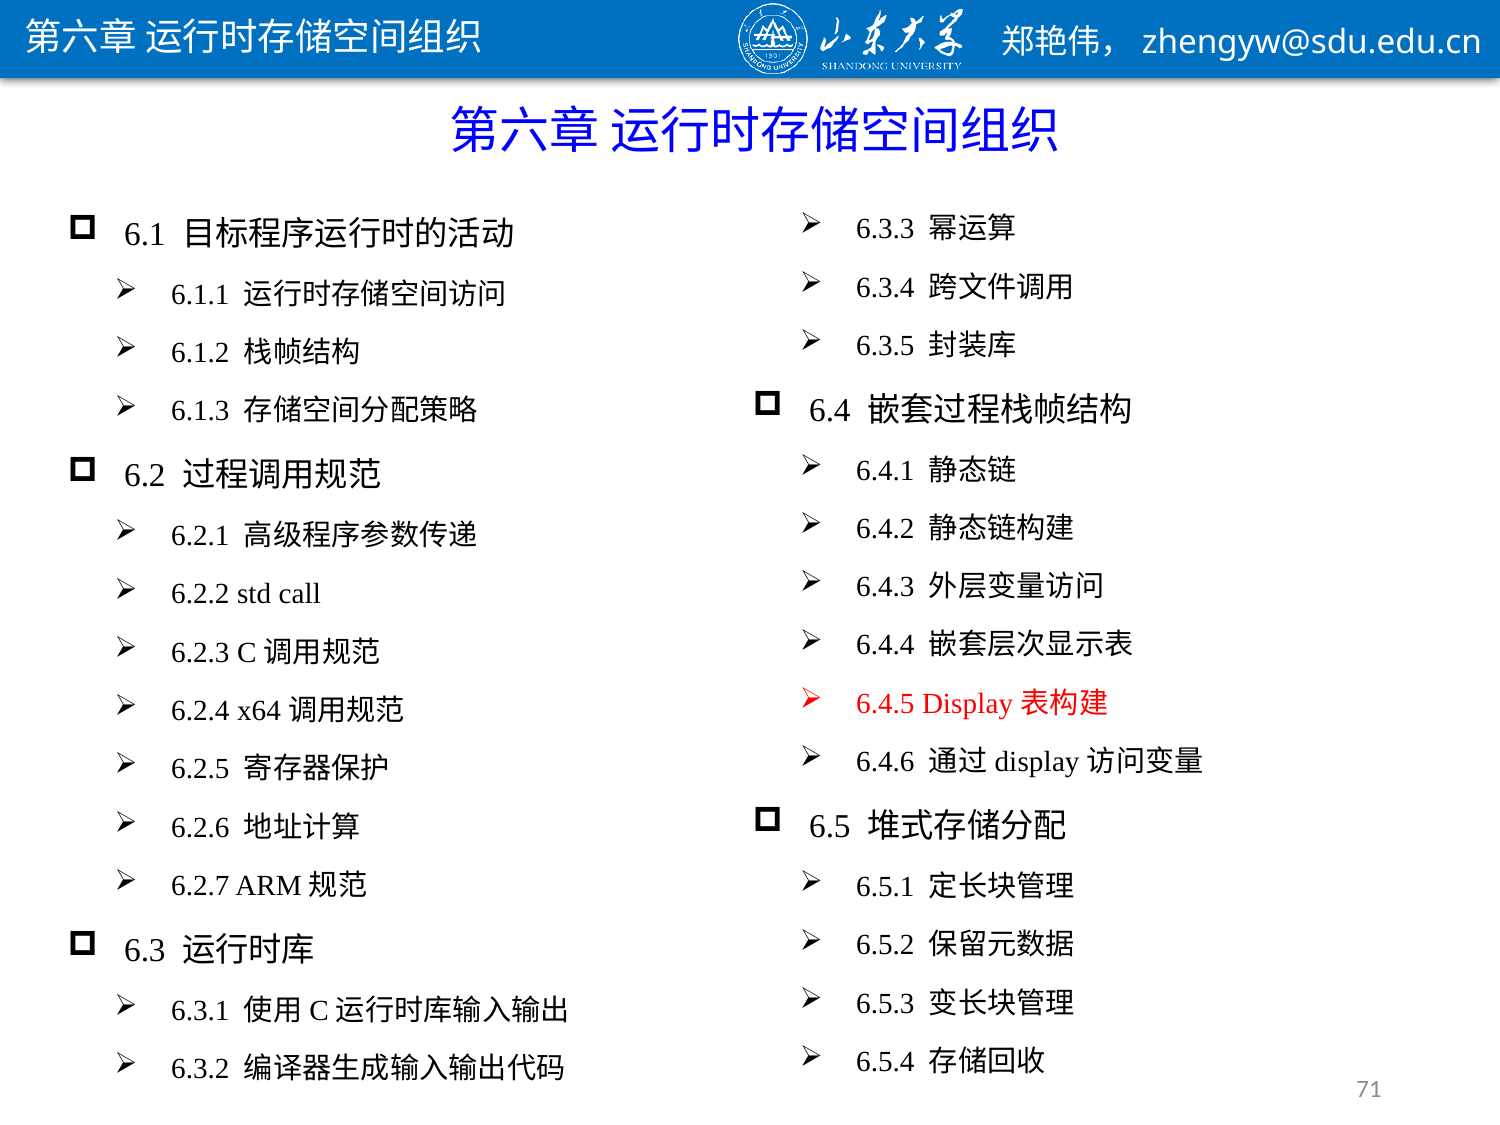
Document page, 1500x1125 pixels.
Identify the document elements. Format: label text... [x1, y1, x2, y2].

picture [738, 3, 963, 74]
text_box 6.3.3 幂运算 6.3.4 跨文件调用 6.3.5 封装库 6.4 嵌套过程栈帧结构 6.4.1 静态链 6.4.2 静态链构建 6.4.3 外层变量访问 6.4.4 嵌套层次显示表 6.4.5 Display表构建 6.4.6 通过display访问变量 6.5 堆式存储分配 6.5.1 定长块管理 6.5.2 保留元数据 6.5.3 变长块管理 6.5.4 存储回收 [738, 184, 1459, 1085]
text_box 6.1 目标程序运行时的活动 6.1.1 运行时存储空间访问 6.1.2 栈帧结构 6.1.3 存储空间分配策略 6.2 过程调用规范 6.2.1 高级程序参数传递 6.2.2 std call 6.2.3 C调用规范 6.2.4 x64调用规范 6.2.5 寄存器保护 6.2.6 地址计算 6.2.7 ARM规范 6.3 运行时库 6.3.1 使用C运行时库输入输出 6.3.2 编译器生成输入输出代码 [53, 184, 774, 1092]
text_box 第六章 运行时存储空间组织 [9, 5, 498, 66]
text_box 第六章 运行时存储空间组织 [23, 91, 1486, 167]
slide_number 71 [1059, 1085, 1397, 1118]
